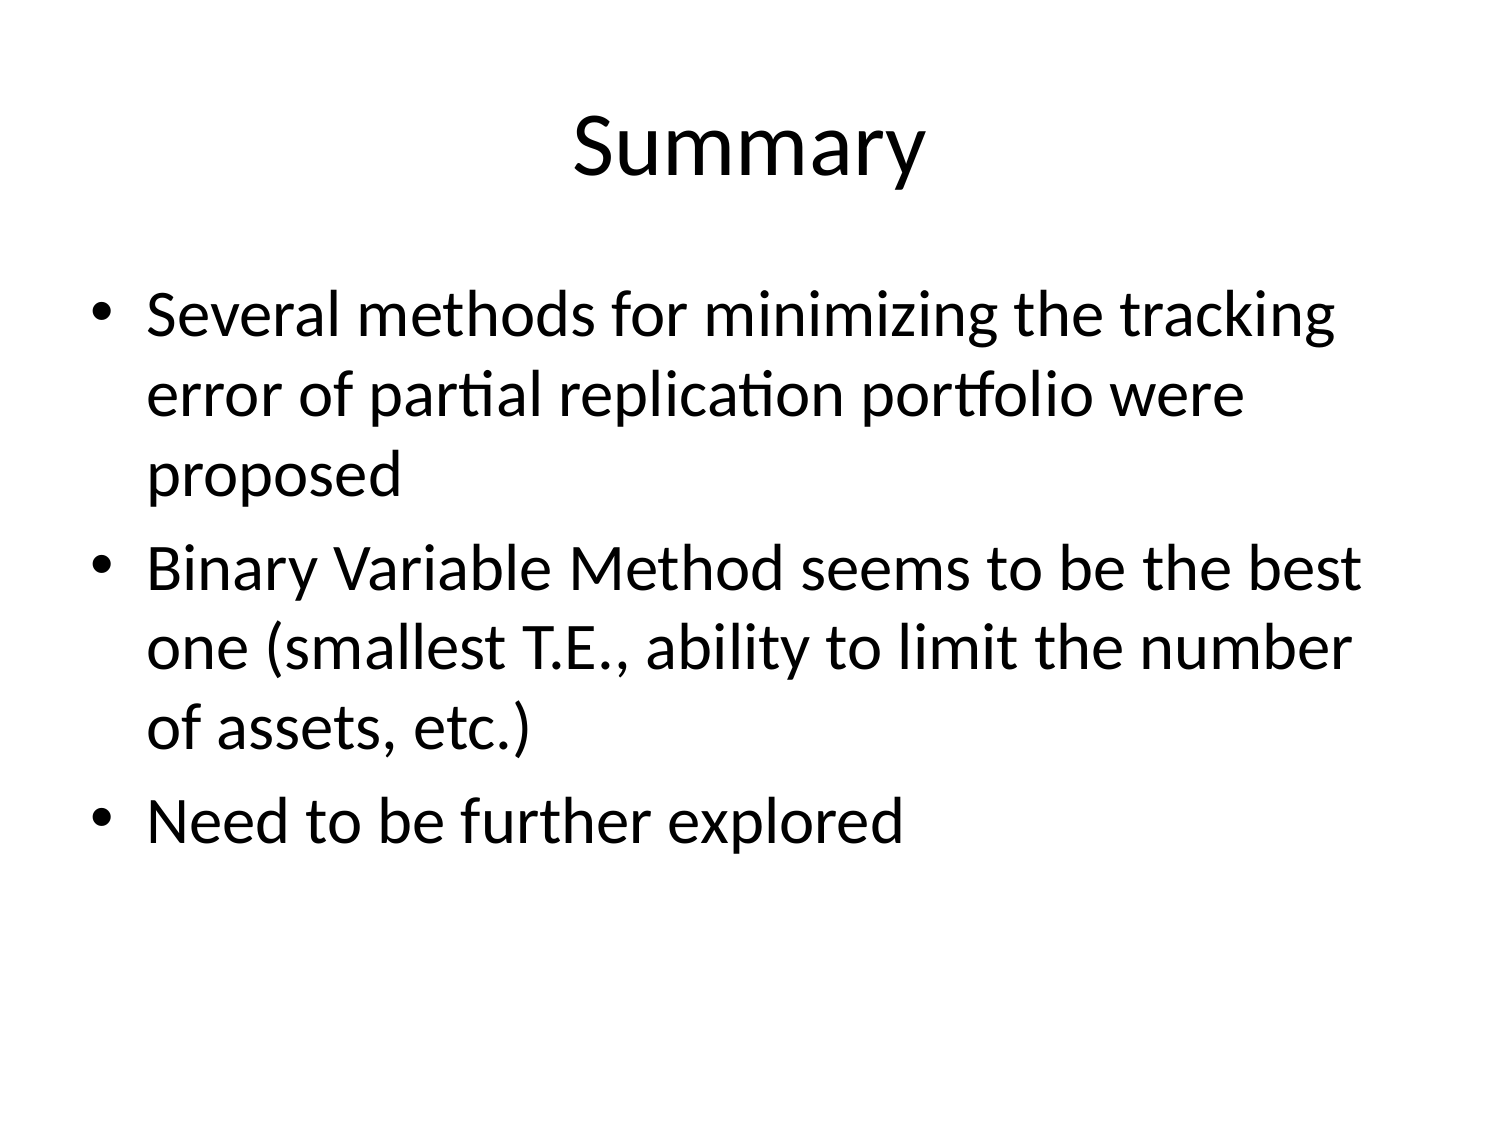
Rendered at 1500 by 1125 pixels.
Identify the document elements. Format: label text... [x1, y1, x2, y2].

title Summary [75, 45, 1425, 233]
list Several methods for minimizing the tracking error of partial replication portfolio were proposed Binary Variable Method seems to be the best one (smallest T.E., ability to limit the number of assets, etc.) Need to be further explored [75, 262, 1425, 1005]
